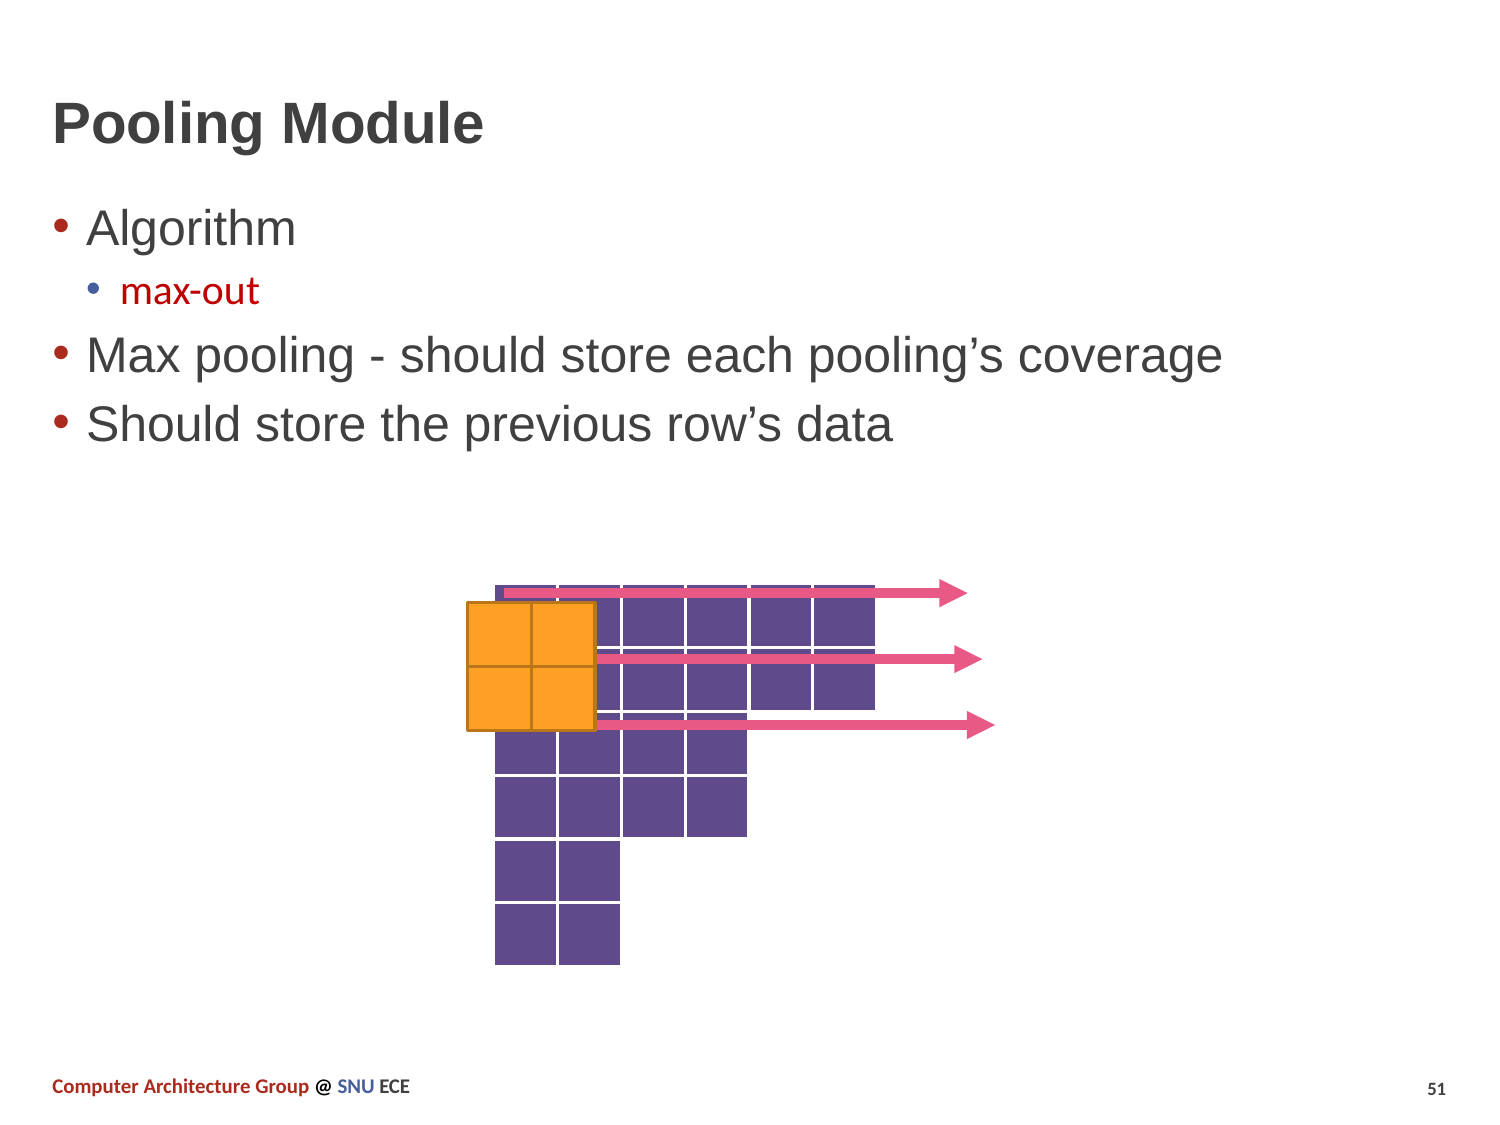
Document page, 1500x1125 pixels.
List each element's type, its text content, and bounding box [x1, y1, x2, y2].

list Algorithm max-out Max pooling - should store each pooling’s coverage Should store the previous row’s data [37, 187, 1463, 1038]
title Pooling Module [37, 24, 1425, 163]
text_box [467, 583, 996, 967]
